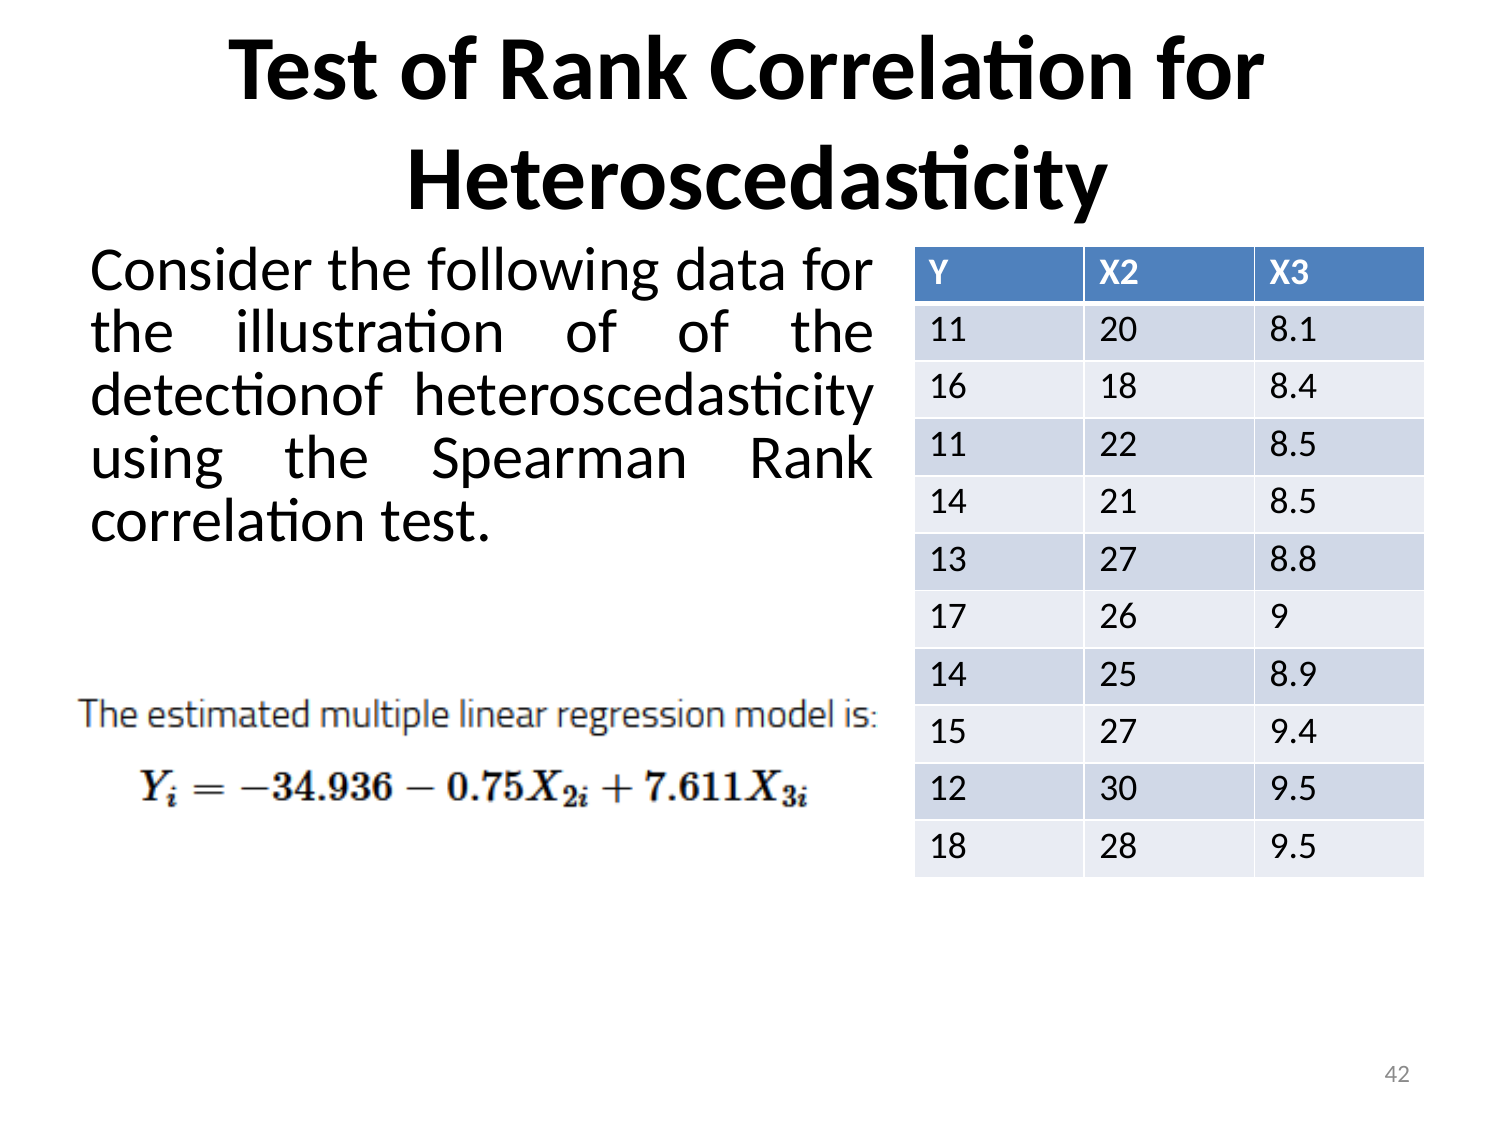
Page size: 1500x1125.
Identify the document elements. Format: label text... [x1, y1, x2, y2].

slide_number 42 [1074, 1042, 1425, 1103]
table_header X3 [1255, 247, 1424, 301]
table_cell 8.9 [1255, 649, 1424, 704]
table_cell 25 [1085, 649, 1254, 704]
table_cell 17 [915, 591, 1083, 647]
table_cell 15 [915, 706, 1083, 762]
table_cell 28 [1085, 821, 1254, 877]
table_cell 22 [1085, 419, 1254, 475]
table_header X2 [1085, 247, 1254, 301]
table_cell 16 [915, 362, 1083, 417]
table_cell 21 [1085, 477, 1254, 532]
table_cell 9.5 [1255, 821, 1424, 877]
table_cell 9 [1255, 591, 1424, 647]
table_cell 9.5 [1255, 764, 1424, 819]
list Consider the following data for the illustration of of the detectionof heteroscedasticity using the Spearman Rank correlation test. [75, 235, 891, 1005]
table_cell 14 [915, 477, 1083, 532]
title Test of Rank Correlation for Heteroscedasticity [75, 44, 1442, 236]
table_cell 26 [1085, 591, 1254, 647]
table_cell 11 [915, 306, 1083, 360]
table_cell 8.8 [1255, 534, 1424, 590]
table_cell 18 [915, 821, 1083, 877]
table_cell 11 [915, 419, 1083, 475]
table_cell 20 [1085, 306, 1254, 360]
picture [70, 691, 878, 844]
table_cell 14 [915, 649, 1083, 704]
table_cell 18 [1085, 362, 1254, 417]
table_cell 13 [915, 534, 1083, 590]
table_cell 9.4 [1255, 706, 1424, 762]
table_cell 8.5 [1255, 419, 1424, 475]
table_cell 30 [1085, 764, 1254, 819]
table_header Y [915, 247, 1083, 301]
table_cell 12 [915, 764, 1083, 819]
table_cell 27 [1085, 534, 1254, 590]
table_cell 8.5 [1255, 477, 1424, 532]
table_cell 27 [1085, 706, 1254, 762]
table_cell 8.4 [1255, 362, 1424, 417]
table_cell 8.1 [1255, 306, 1424, 360]
